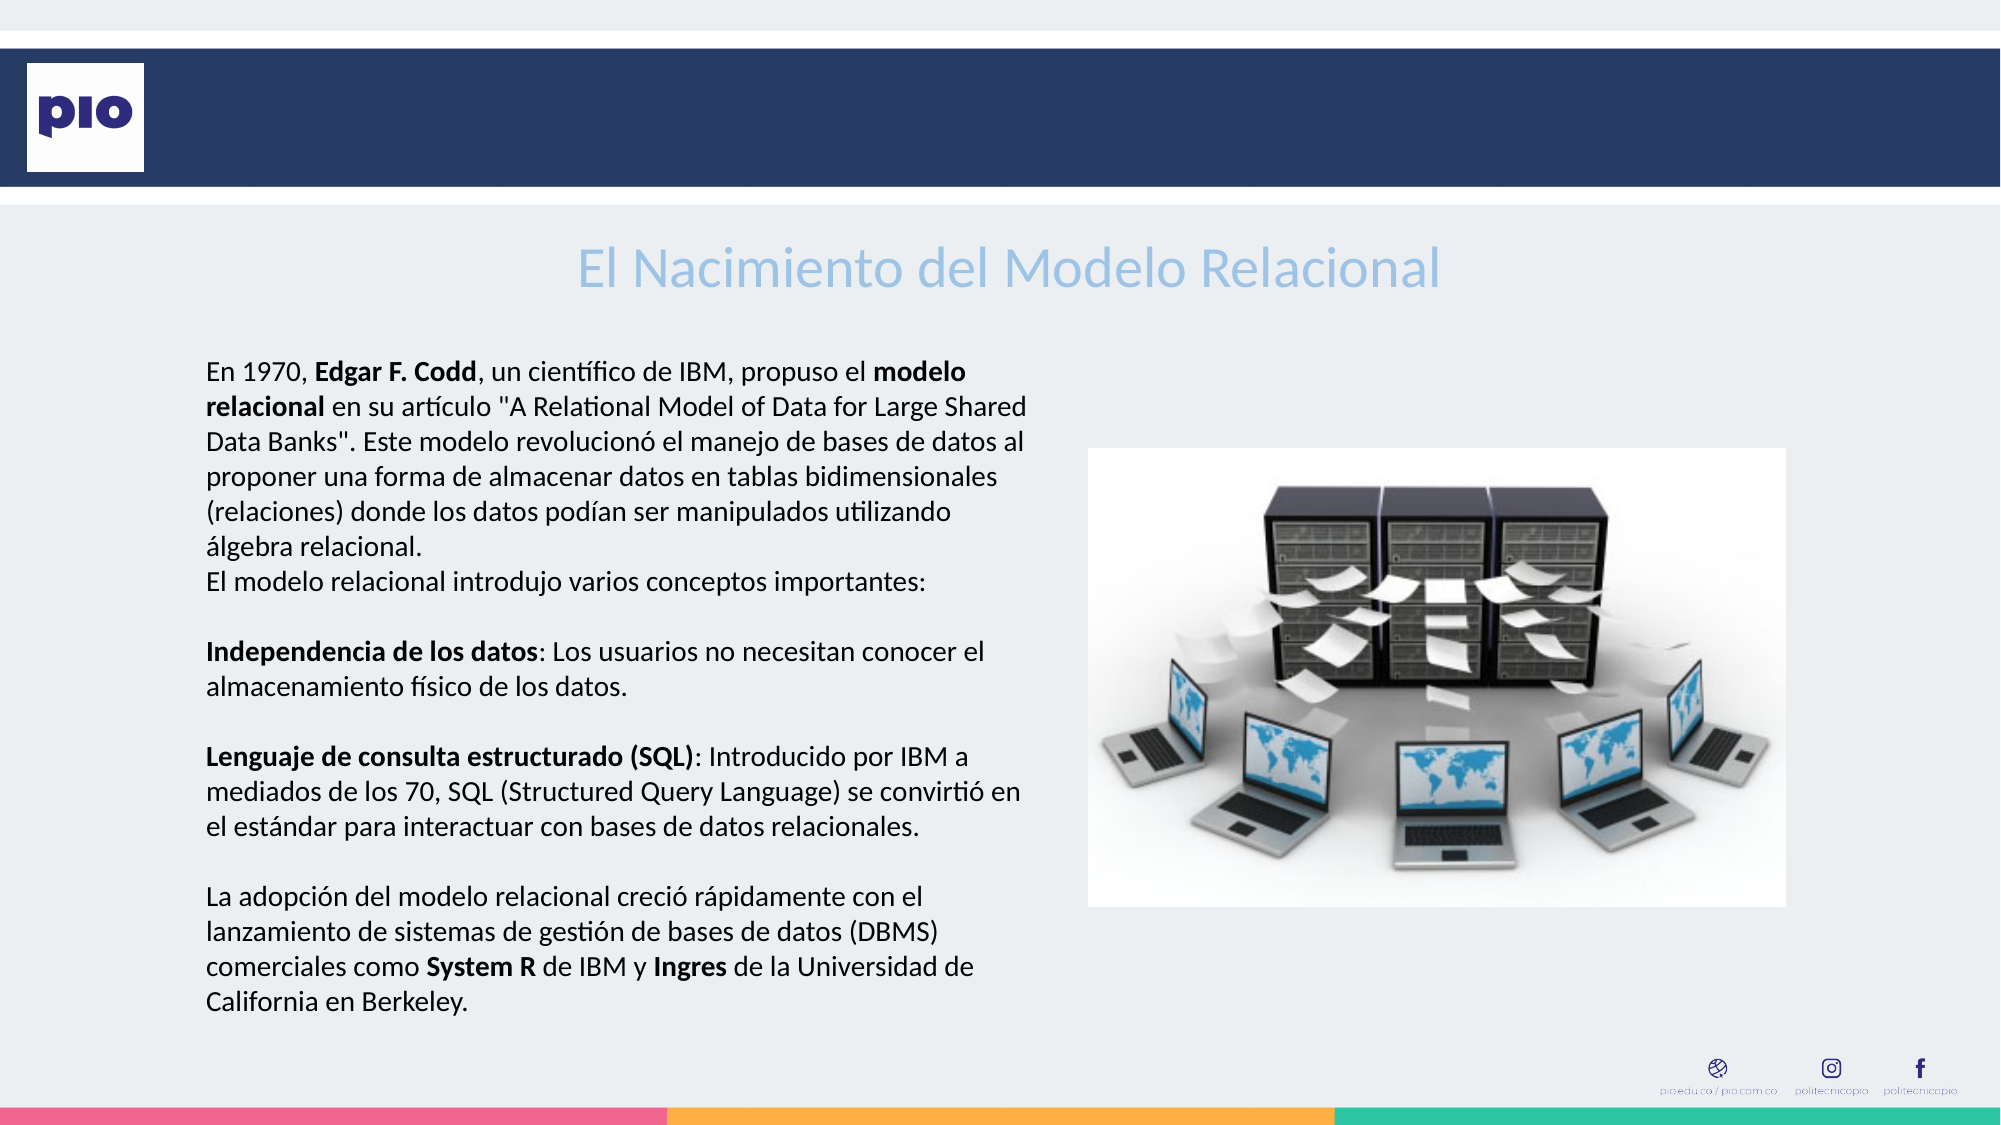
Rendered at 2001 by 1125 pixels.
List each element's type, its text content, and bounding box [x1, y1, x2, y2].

text_box El Nacimiento del Modelo Relacional [562, 222, 1458, 307]
text_box [44, 56, 171, 182]
picture [0, 0, 2001, 1125]
text_box En 1970, Edgar F. Codd, un científico de IBM, propuso el modelo relacional en su artículo "A Relational Model of Data for Large Shared Data Banks". Este modelo revolucionó el manejo de bases de datos al proponer una forma de almacenar datos en tablas bidimensionales (relaciones) donde los datos podían ser manipulados utilizando álgebra relacional. El modelo relacional introdujo varios conceptos importantes: Independencia de los datos: Los usuarios no necesitan conocer el almacenamiento físico de los datos. Lenguaje de consulta estructurado (SQL): Introducido por IBM a mediados de los 70, SQL (Structured Query Language) se convirtió en el estándar para interactuar con bases de datos relacionales. La adopción del modelo relacional creció rápidamente con el lanzamiento de sistemas de gestión de bases de datos (DBMS) comerciales como System R de IBM y Ingres de la Universidad de California en Berkeley. [191, 345, 1059, 1025]
